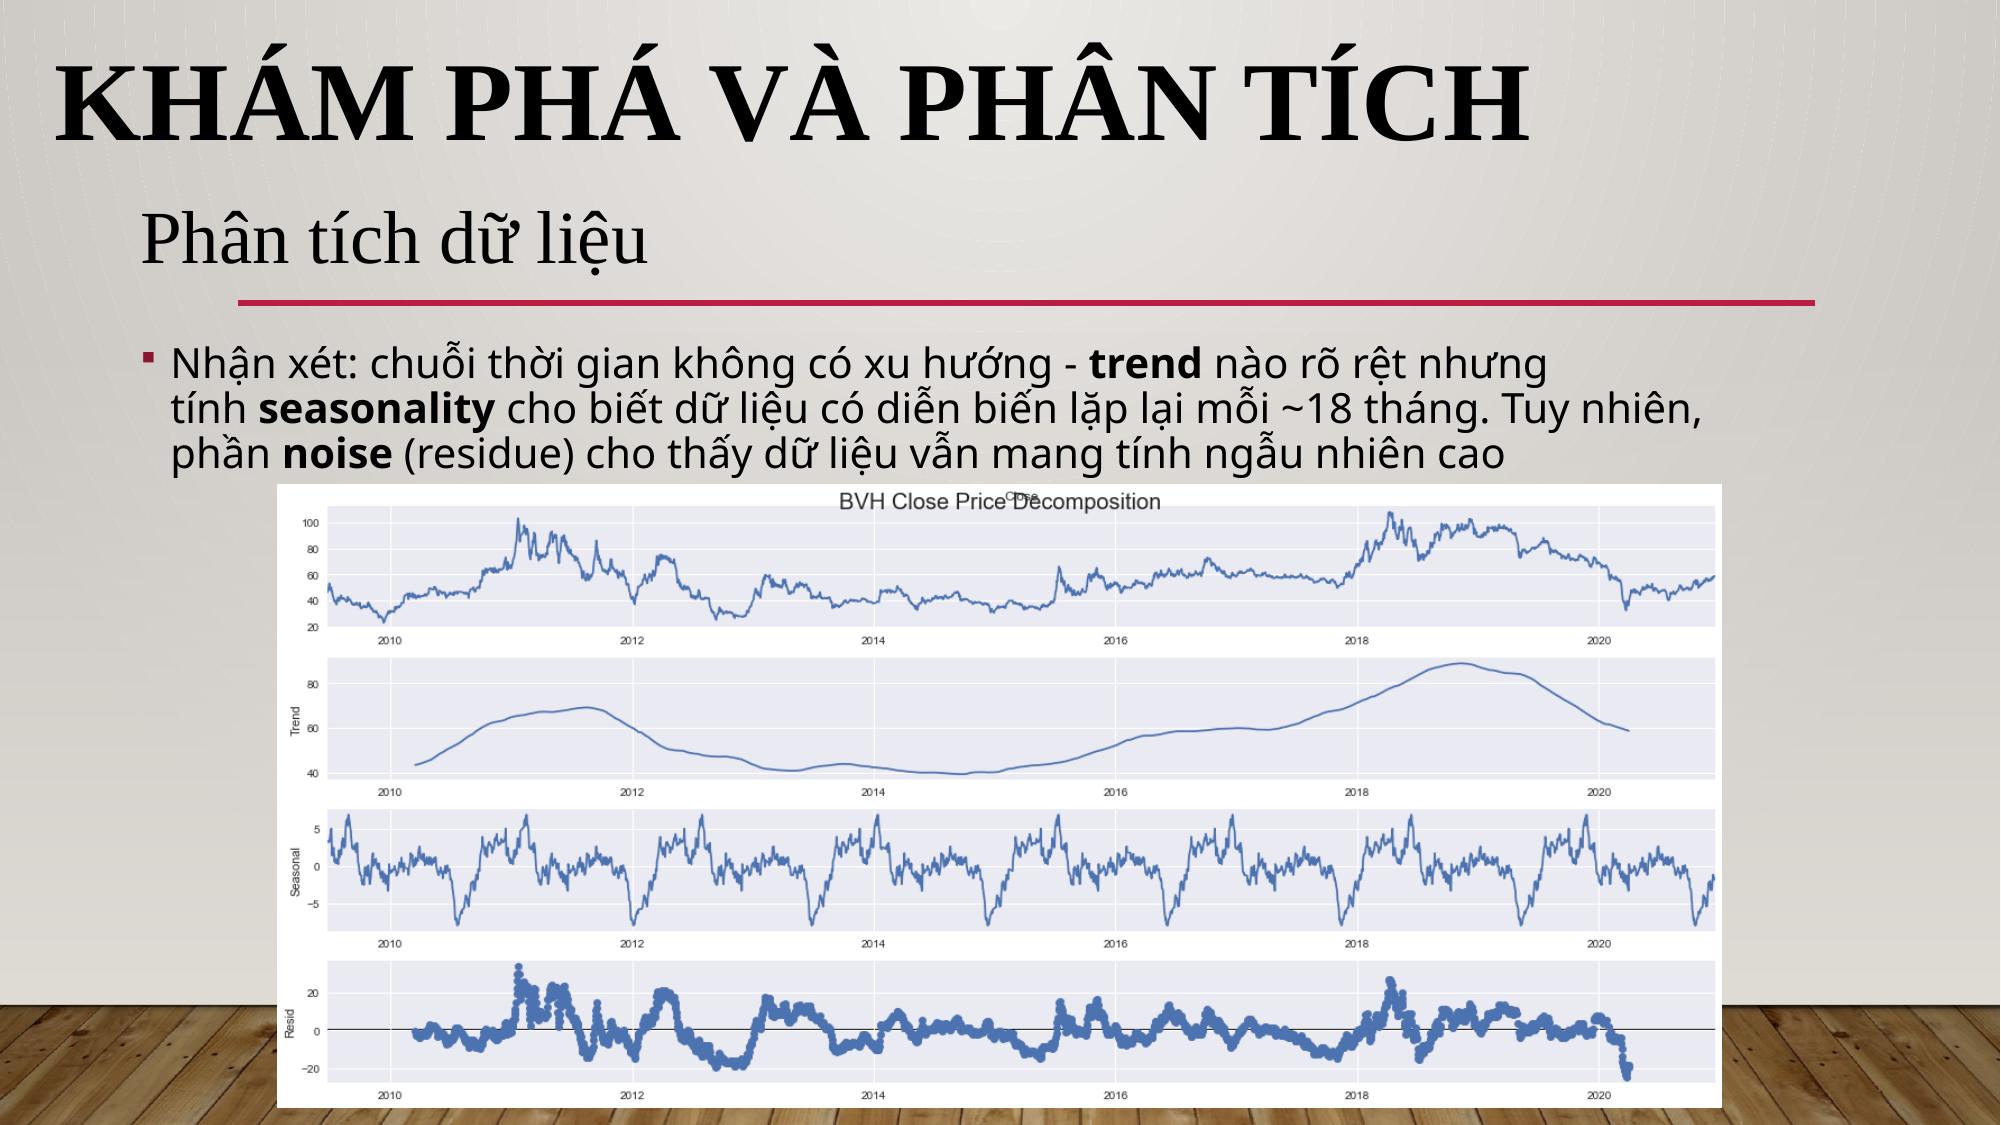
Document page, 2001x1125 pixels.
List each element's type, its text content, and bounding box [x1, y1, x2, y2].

picture [0, 484, 2000, 1125]
text_box Nhận xét: chuỗi thời gian không có xu hướng - trend nào rõ rệt nhưng tính seasonality cho biết dữ liệu có diễn biến lặp lại mỗi ~18 tháng. Tuy nhiên, phần noise (residue) cho thấy dữ liệu vẫn mang tính ngẫu nhiên cao [125, 334, 1889, 838]
text_box Phân tích dữ liệu [125, 181, 1960, 286]
title Khám phá và phân tích [39, 36, 1960, 208]
